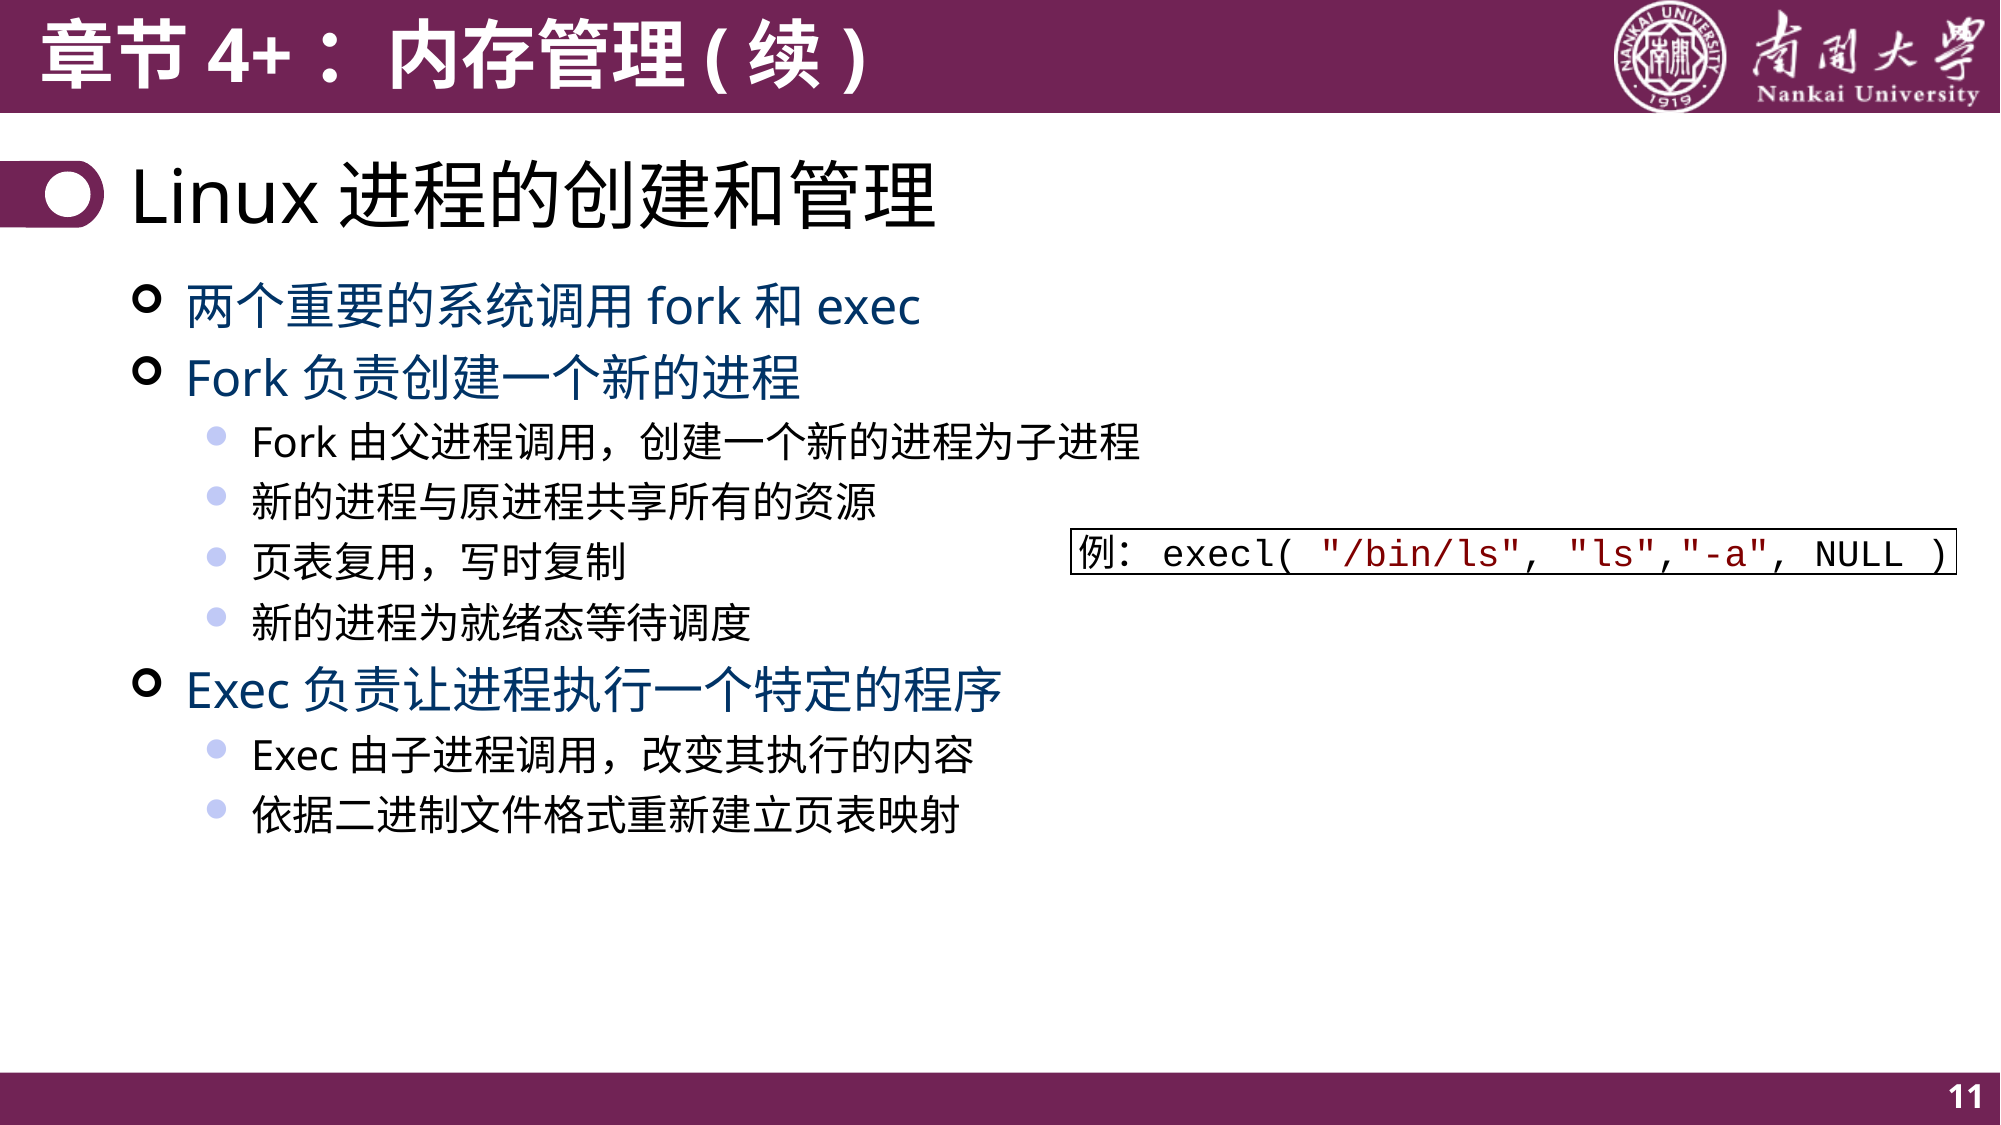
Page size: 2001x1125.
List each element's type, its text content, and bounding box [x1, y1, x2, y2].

list 两个重要的系统调用fork和exec Fork负责创建一个新的进程 Fork由父进程调用，创建一个新的进程为子进程 新的进程与原进程共享所有的资源 页表复用，写时复制 新的进程为就绪态等待调度 Exec负责让进程执行一个特定的程序 Exec由子进程调用，改变其执行的内容 依据二进制文件格式重新建立页表映射 [114, 254, 1878, 1077]
text_box 例：execl( "/bin/ls", "ls","-a", NULL ) [1070, 529, 1957, 575]
title Linux进程的创建和管理 [114, 143, 1886, 255]
slide_number 11 [1550, 1070, 2000, 1125]
picture [1614, 0, 2001, 118]
